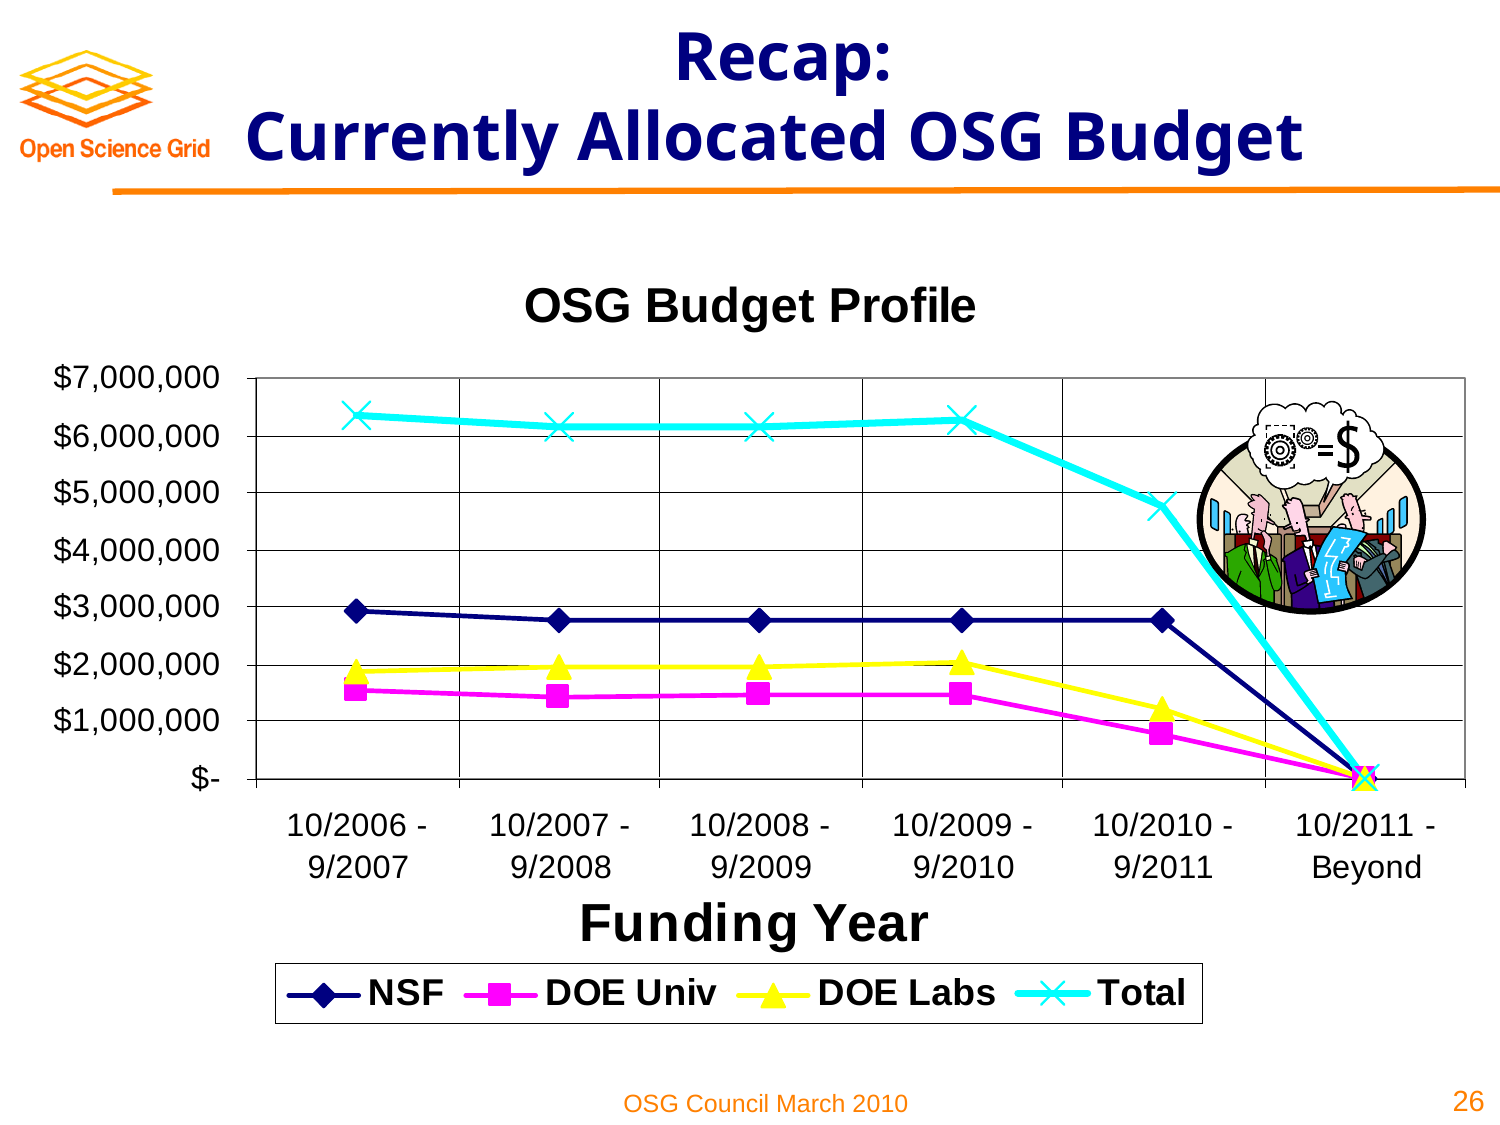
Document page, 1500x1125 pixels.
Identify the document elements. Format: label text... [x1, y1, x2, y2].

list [0, 233, 1500, 1061]
title Recap: Currently Allocated OSG Budget [213, 0, 1354, 188]
slide_number 26 [1430, 1068, 1500, 1125]
picture [1196, 400, 1427, 615]
picture [0, 27, 213, 179]
